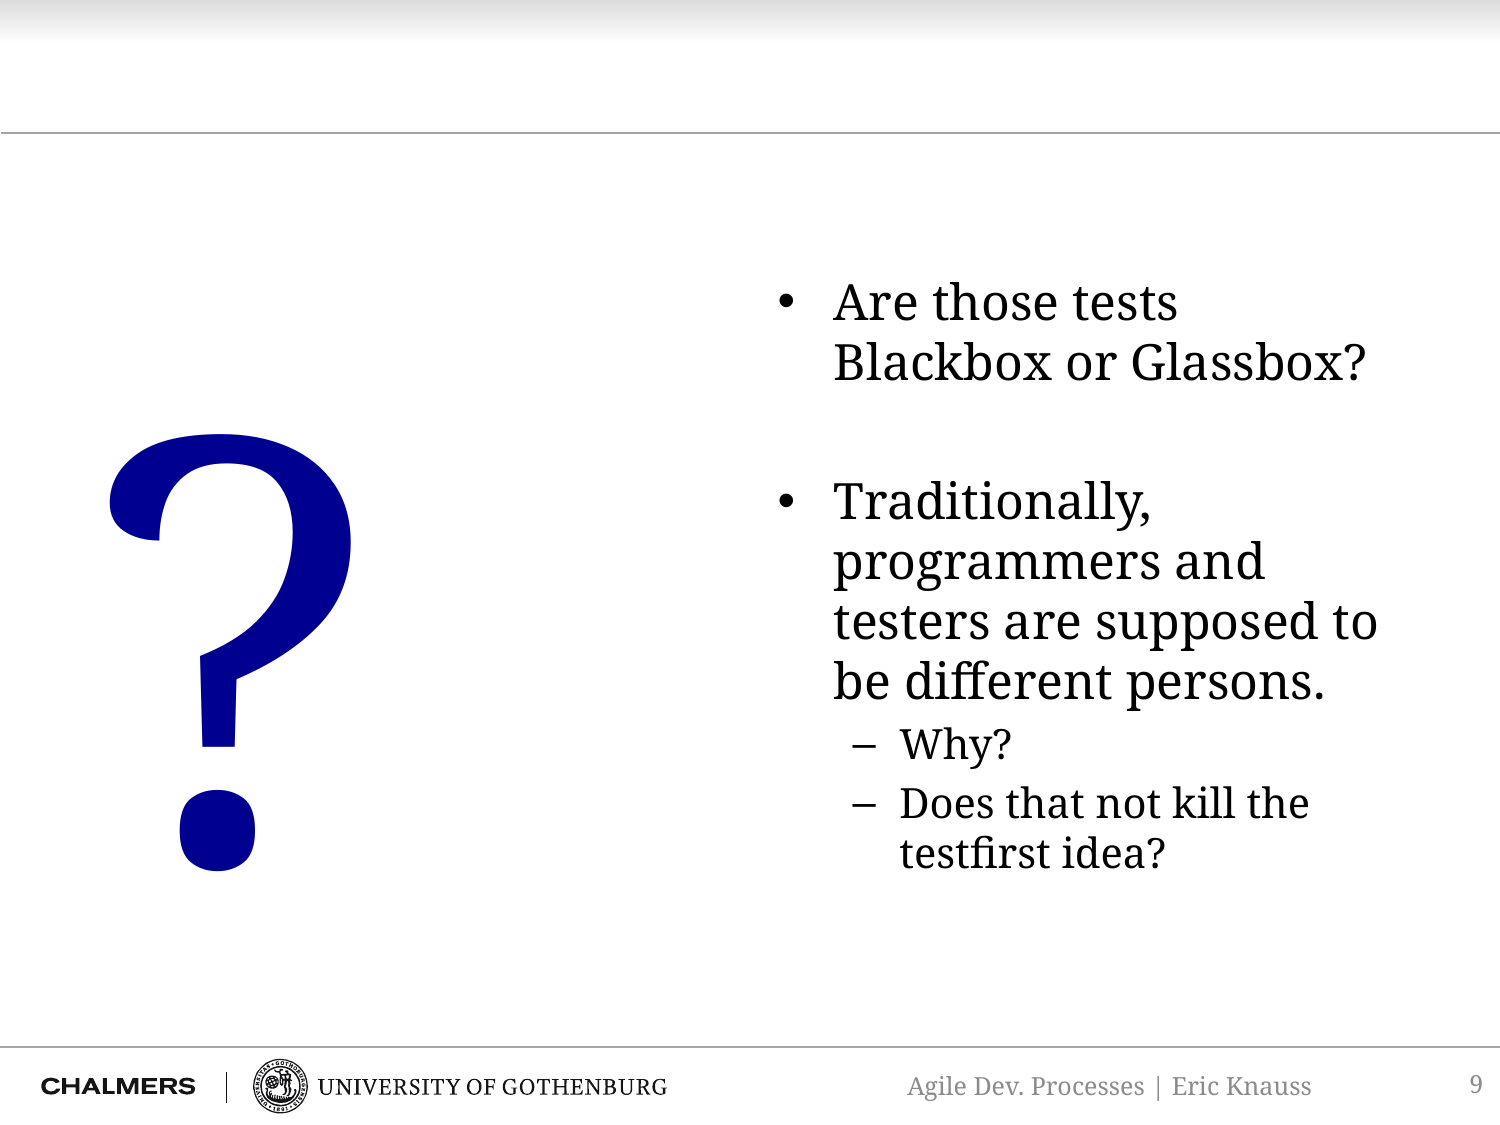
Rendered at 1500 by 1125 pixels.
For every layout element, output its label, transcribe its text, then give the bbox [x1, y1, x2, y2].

list ? [75, 262, 738, 1005]
slide_number 9 [1360, 1055, 1499, 1116]
list Are those tests Blackbox or Glassbox? Traditionally, programmers and testers are supposed to be different persons. Why? Does that not kill the testfirst idea? [762, 262, 1425, 1005]
footer Agile Dev. Processes | Eric Knauss [872, 1055, 1348, 1116]
